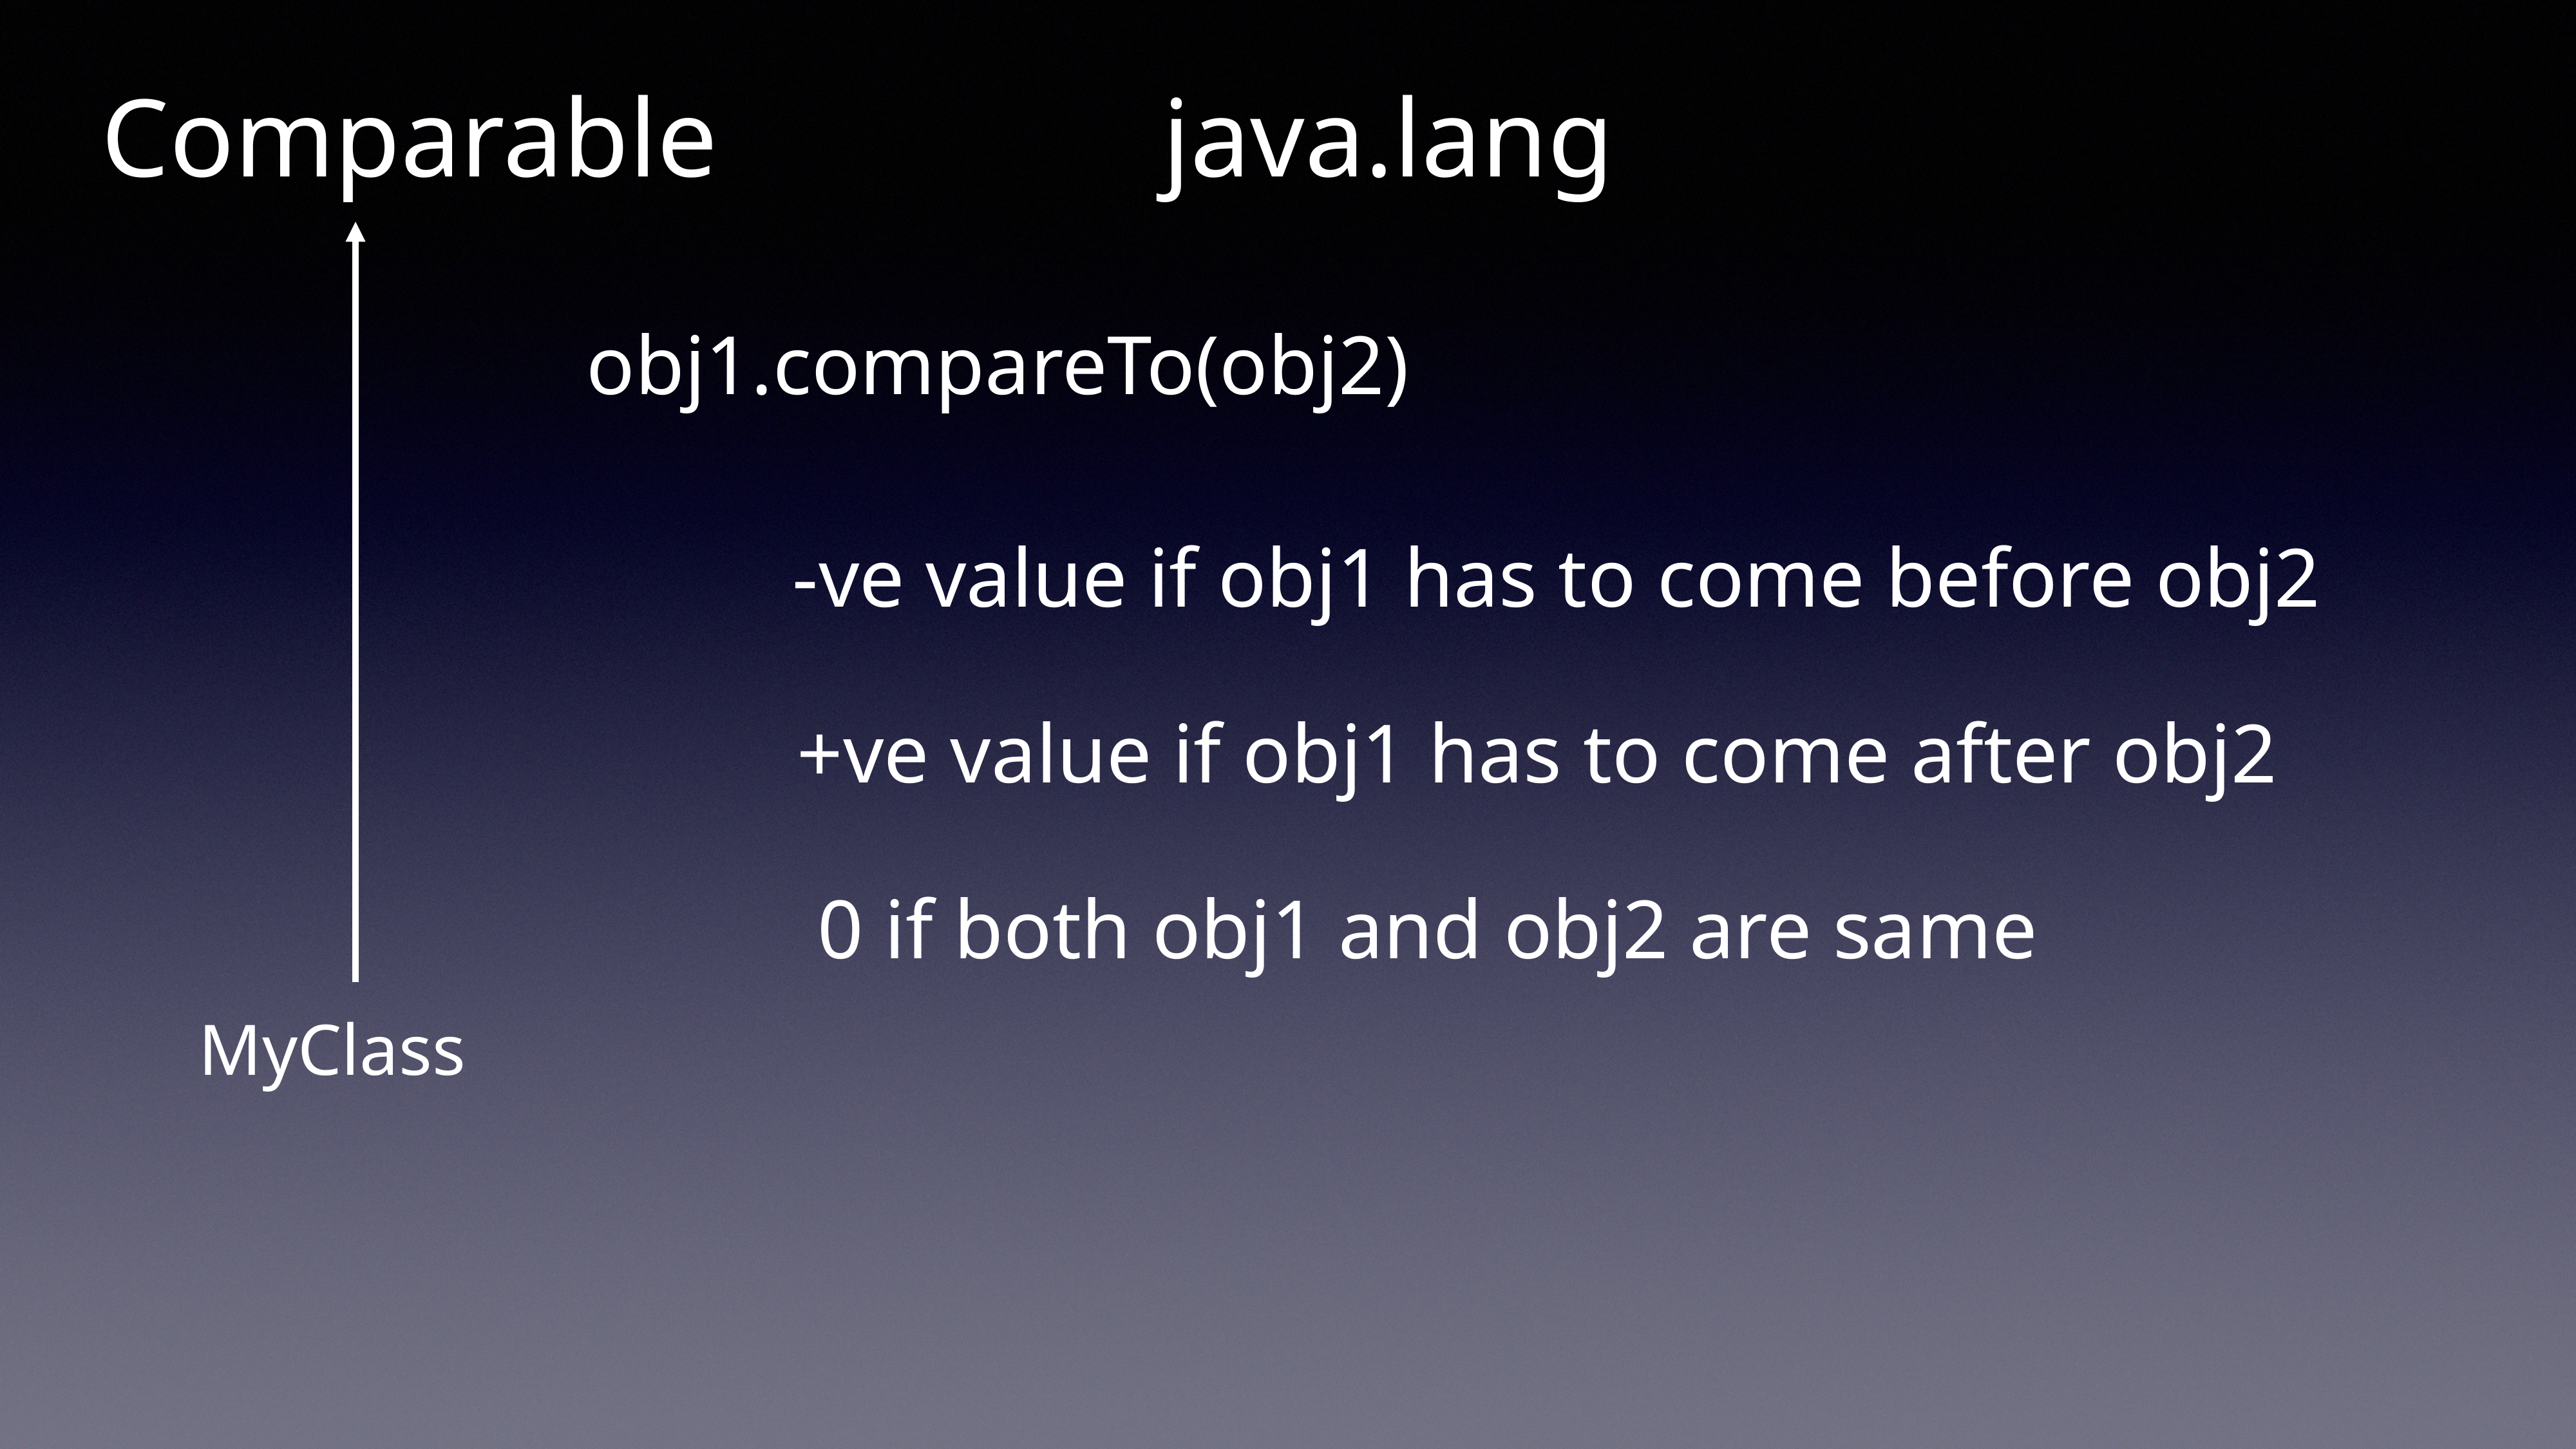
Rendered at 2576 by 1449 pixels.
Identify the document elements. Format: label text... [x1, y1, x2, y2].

text_box +ve value if obj1 has to come after obj2 [791, 697, 2284, 804]
text_box java.lang [1157, 64, 1620, 204]
text_box -ve value if obj1 has to come before obj2 [787, 520, 2327, 629]
text_box 0 if both obj1 and obj2 are same [812, 873, 2043, 981]
text_box MyClass [193, 1000, 471, 1095]
text_box obj1.compareTo(obj2) [581, 308, 1415, 416]
picture [0, 0, 2576, 1449]
text_box [351, 222, 360, 983]
text_box Comparable [96, 64, 724, 204]
